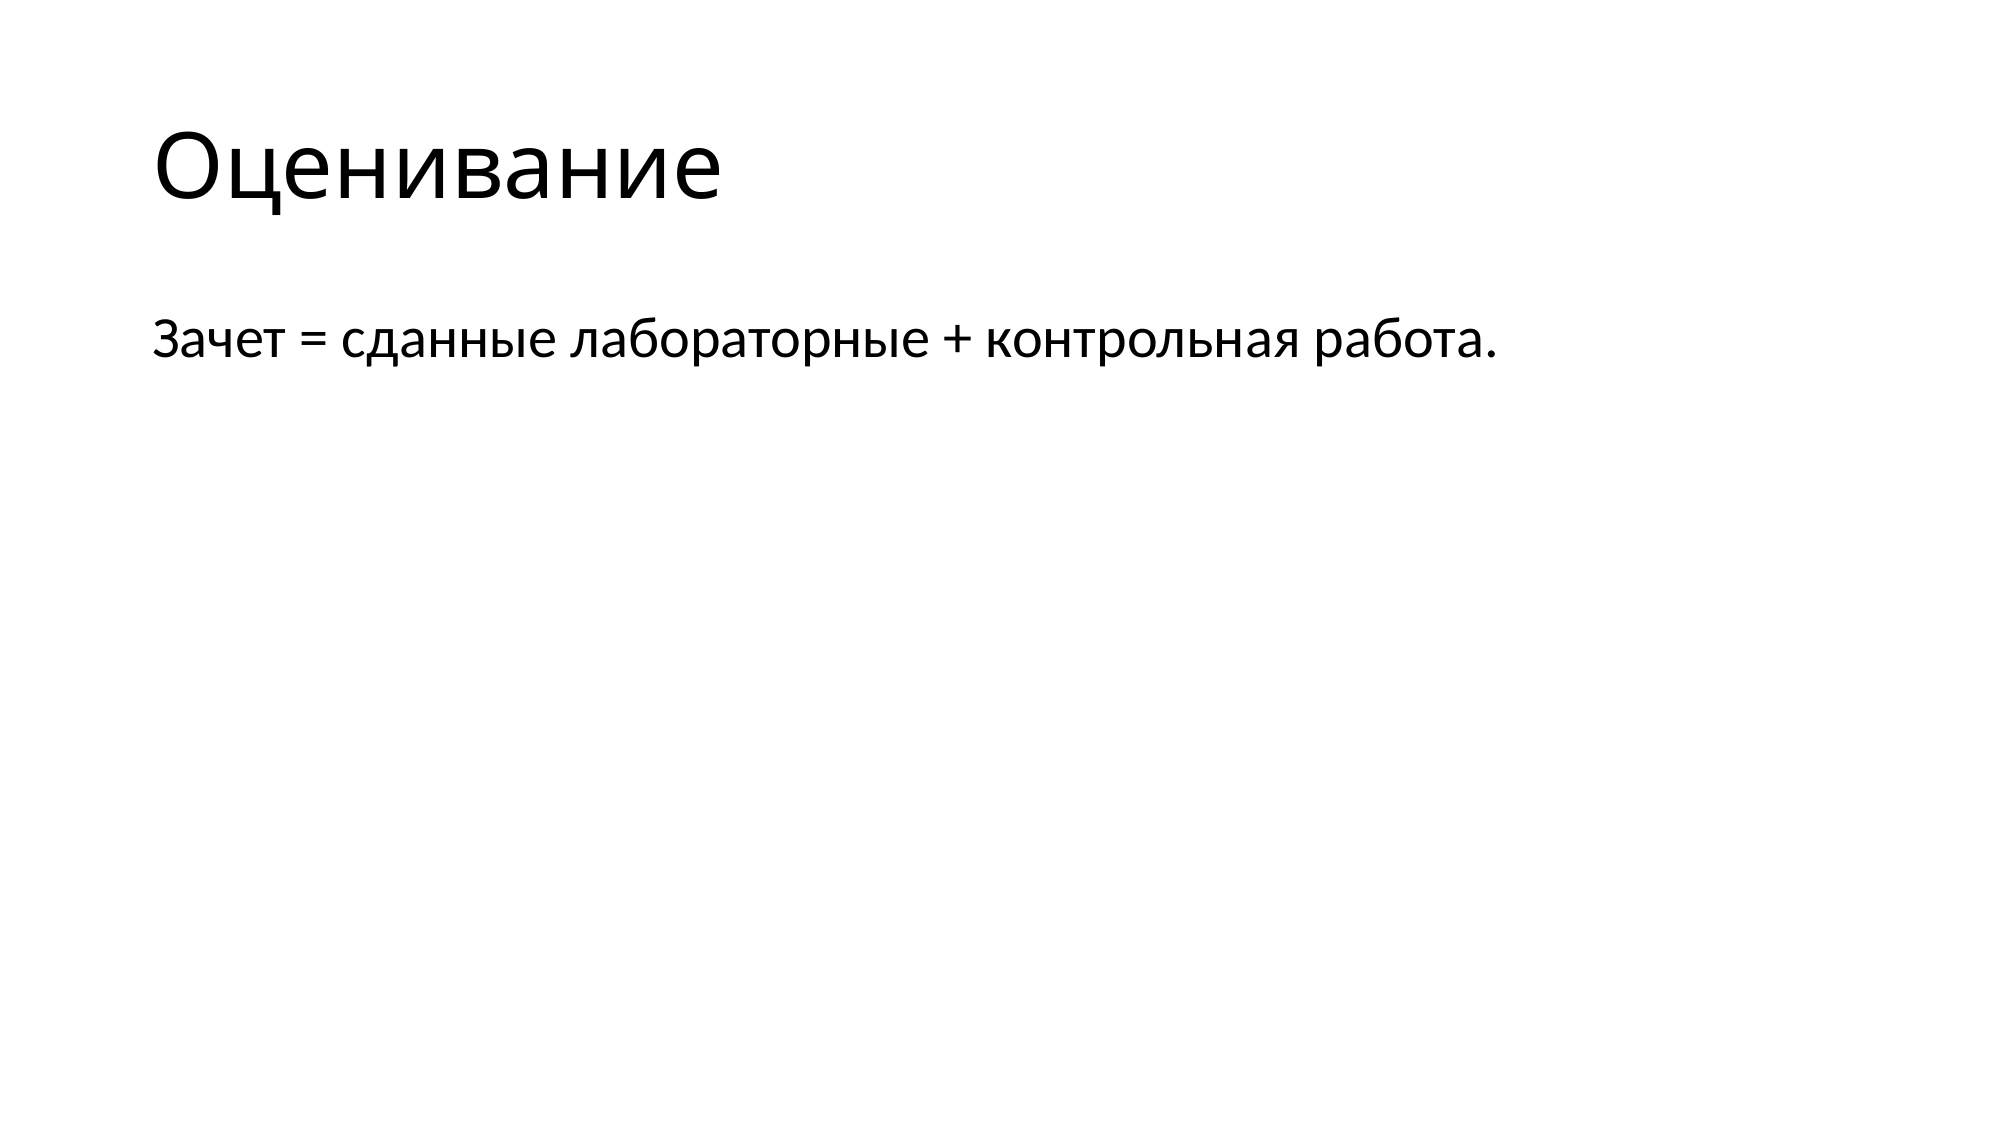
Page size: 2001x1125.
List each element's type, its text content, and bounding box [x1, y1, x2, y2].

title Оценивание [137, 59, 1863, 278]
list Зачет = сданные лабораторные + контрольная работа. [137, 299, 1863, 1014]
